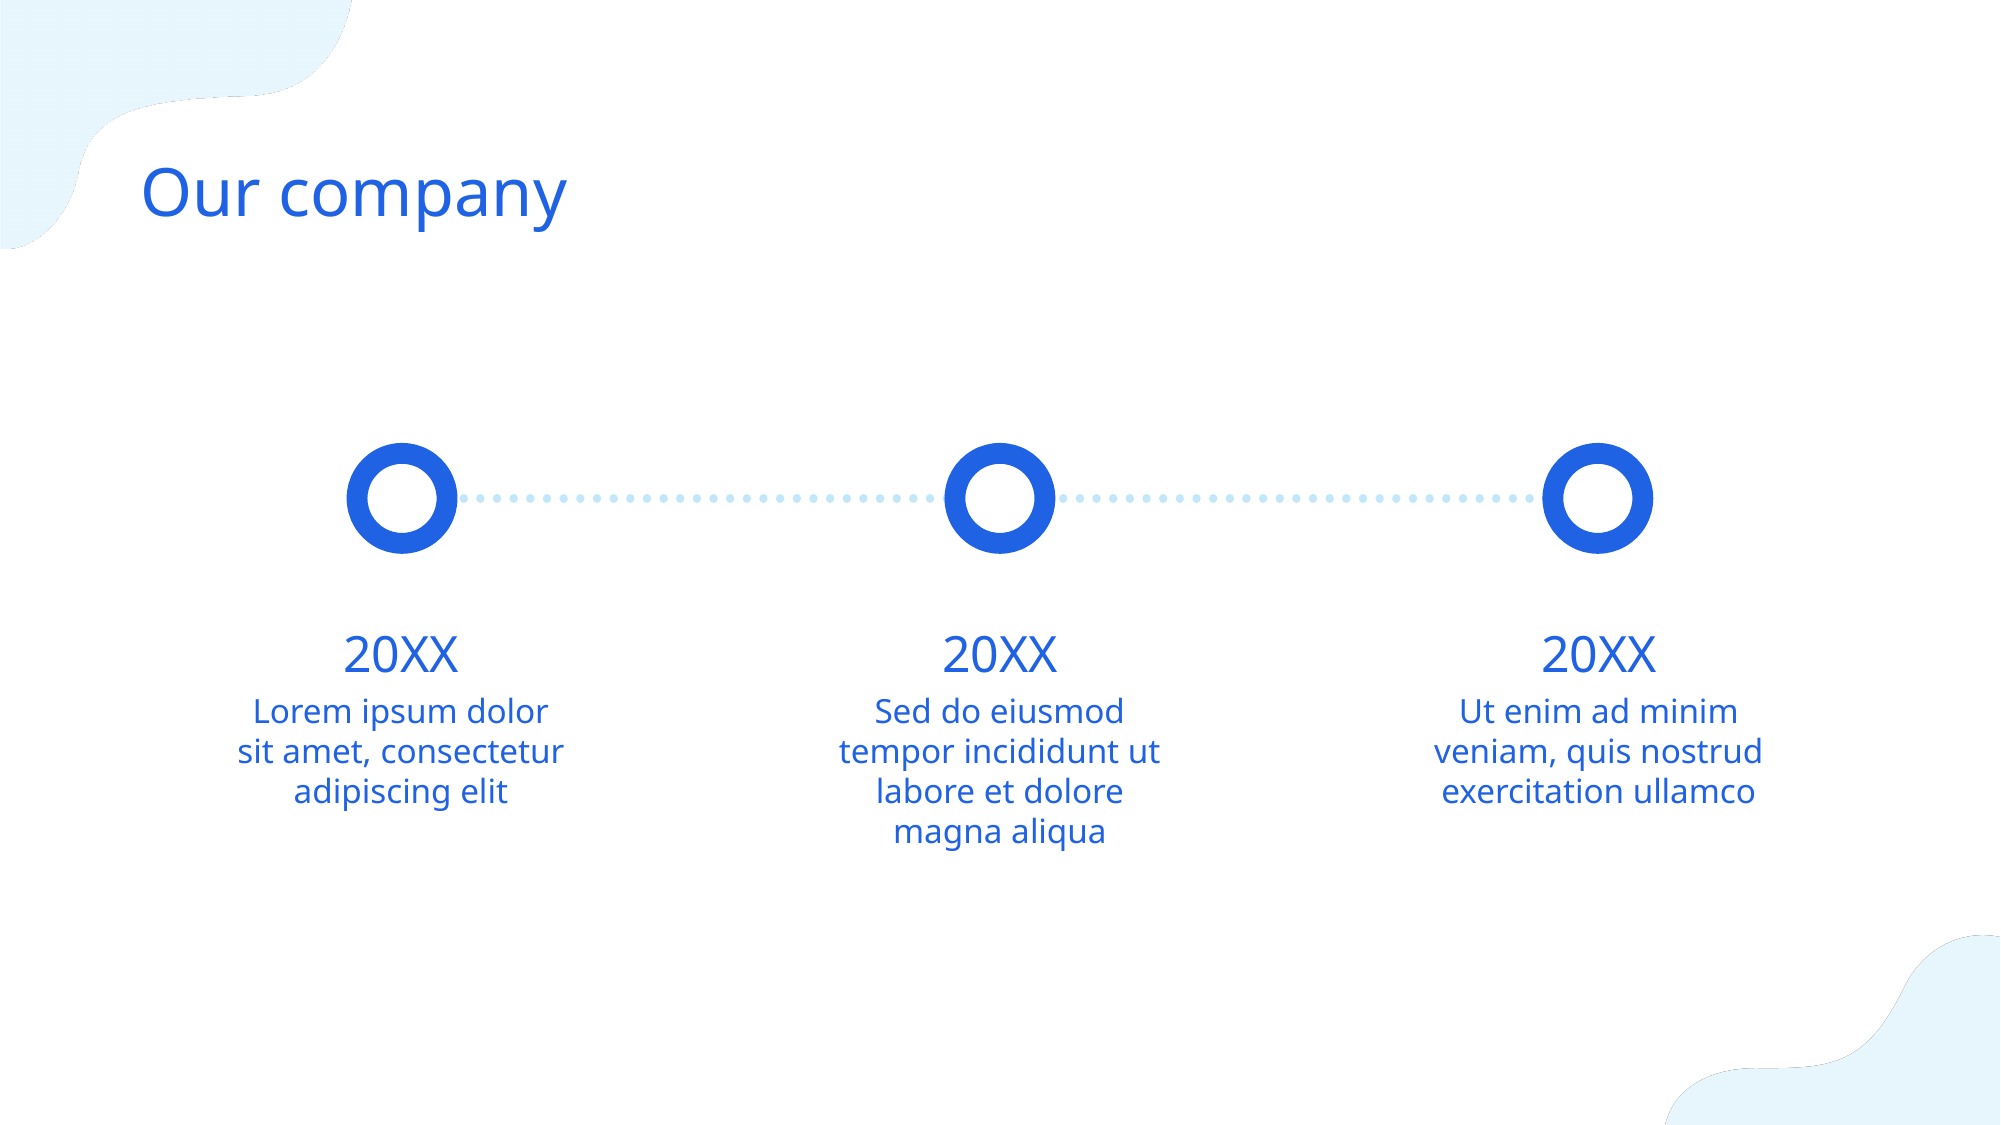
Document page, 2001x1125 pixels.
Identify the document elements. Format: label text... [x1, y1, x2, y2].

text_box 20XX [218, 615, 584, 690]
text_box Lorem ipsum dolor sit amet, consectetur adipiscing elit [218, 690, 584, 818]
text_box [356, 452, 449, 545]
text_box Sed do eiusmod tempor incididunt ut labore et dolore magna aliqua [817, 690, 1183, 858]
text_box [1551, 452, 1644, 545]
text_box 20XX [1416, 615, 1782, 690]
picture [1665, 935, 2000, 1125]
picture [0, 0, 352, 249]
text_box Our company [125, 142, 1000, 237]
text_box [953, 452, 1046, 498]
text_box [953, 499, 1046, 545]
text_box 20XX [817, 615, 1183, 690]
text_box Ut enim ad minim veniam, quis nostrud exercitation ullamco [1416, 690, 1782, 818]
